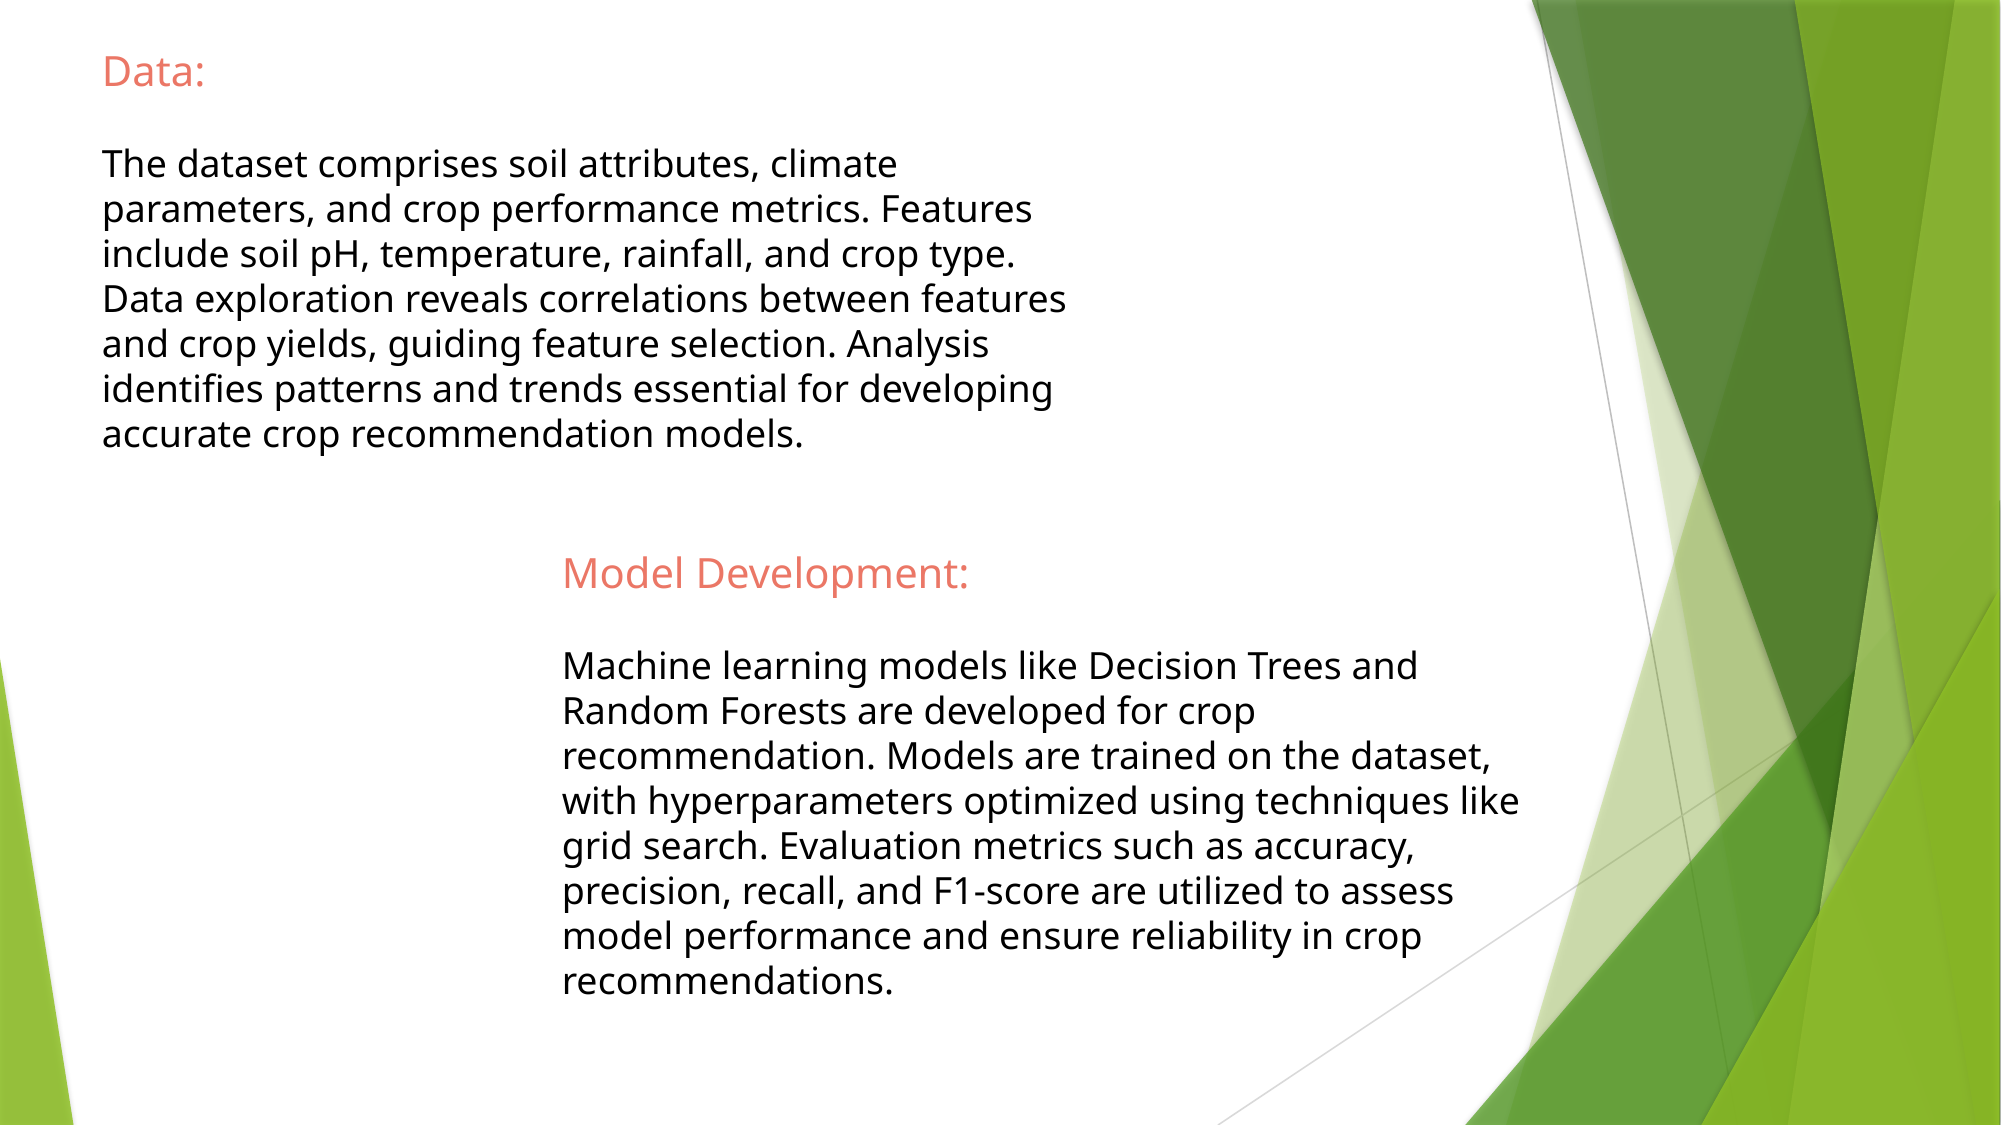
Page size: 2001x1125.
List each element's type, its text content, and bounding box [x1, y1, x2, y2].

text_box Data: The dataset comprises soil attributes, climate parameters, and crop performance metrics. Features include soil pH, temperature, rainfall, and crop type. Data exploration reveals correlations between features and crop yields, guiding feature selection. Analysis identifies patterns and trends essential for developing accurate crop recommendation models. [87, 37, 1088, 462]
text_box Model Development: Machine learning models like Decision Trees and Random Forests are developed for crop recommendation. Models are trained on the dataset, with hyperparameters optimized using techniques like grid search. Evaluation metrics such as accuracy, precision, recall, and F1-score are utilized to assess model performance and ensure reliability in crop recommendations. [547, 539, 1548, 1009]
